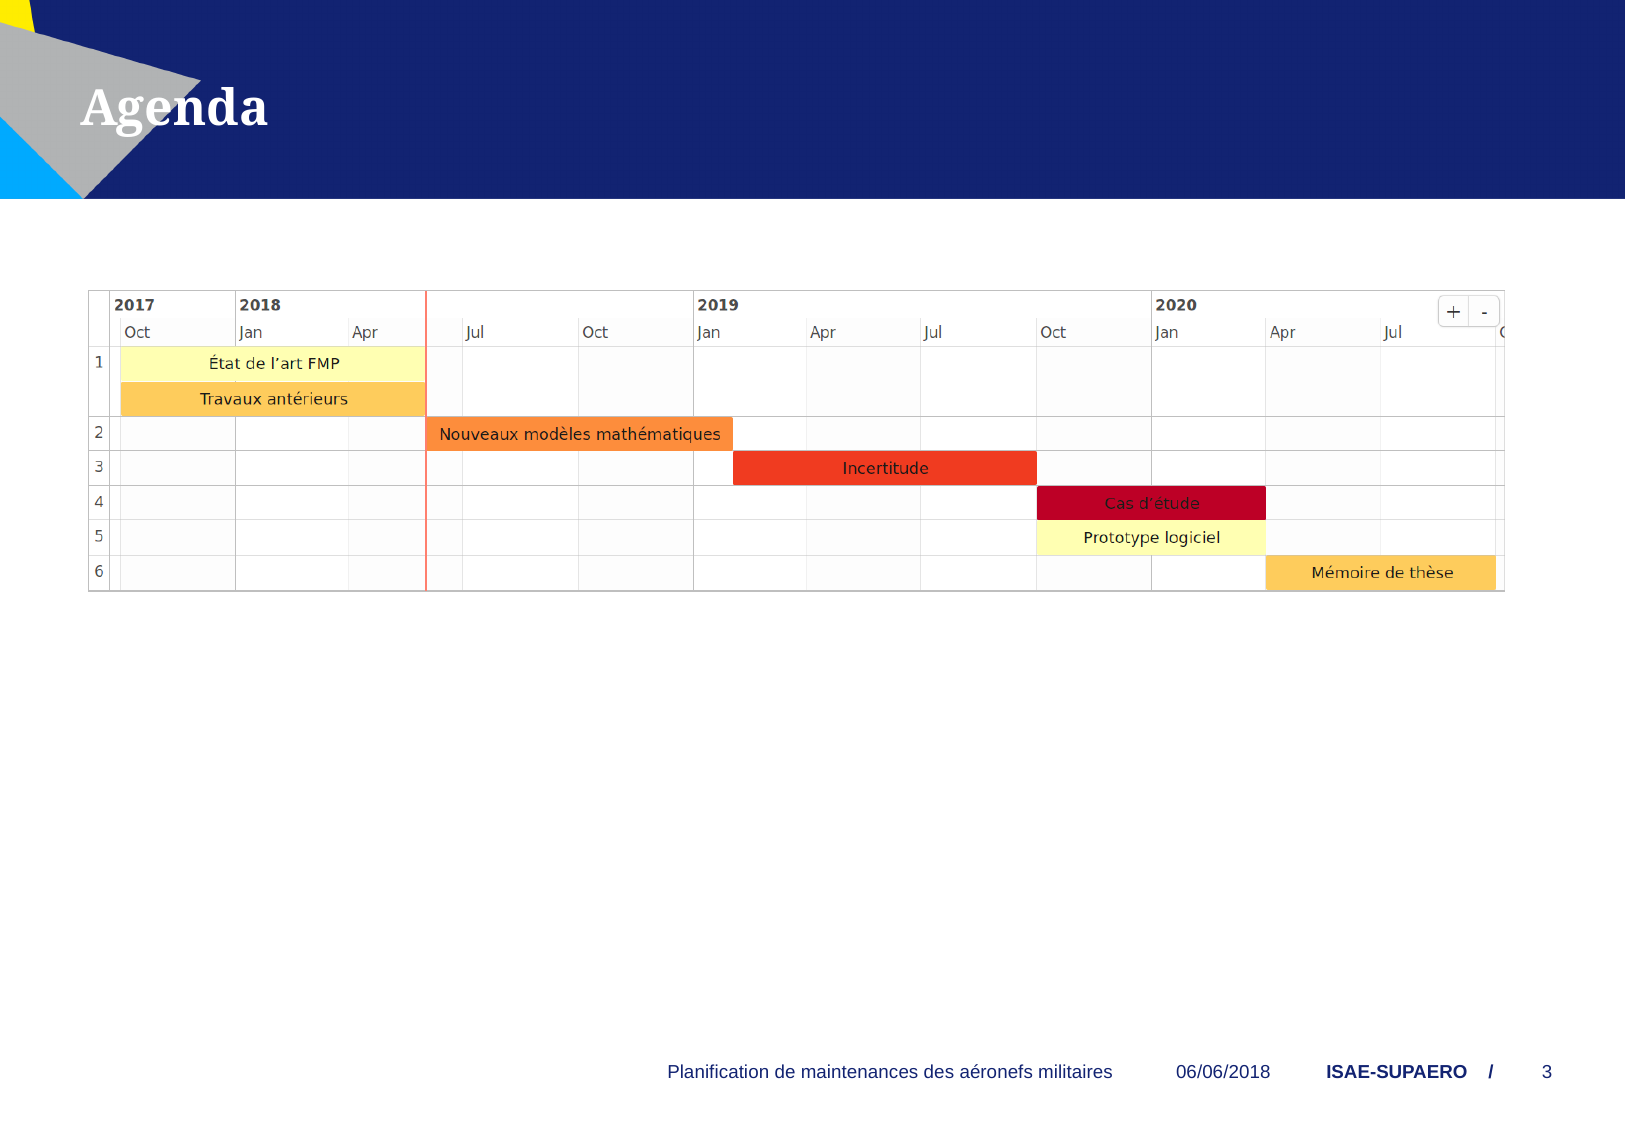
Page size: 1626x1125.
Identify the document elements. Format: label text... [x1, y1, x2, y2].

picture [72, 274, 1519, 810]
list 06/06/2018 [1158, 1055, 1289, 1089]
text_box Planification de maintenances des aéronefs militaires [645, 1055, 1128, 1089]
picture [0, 0, 1625, 199]
list Agenda [65, 75, 1548, 131]
